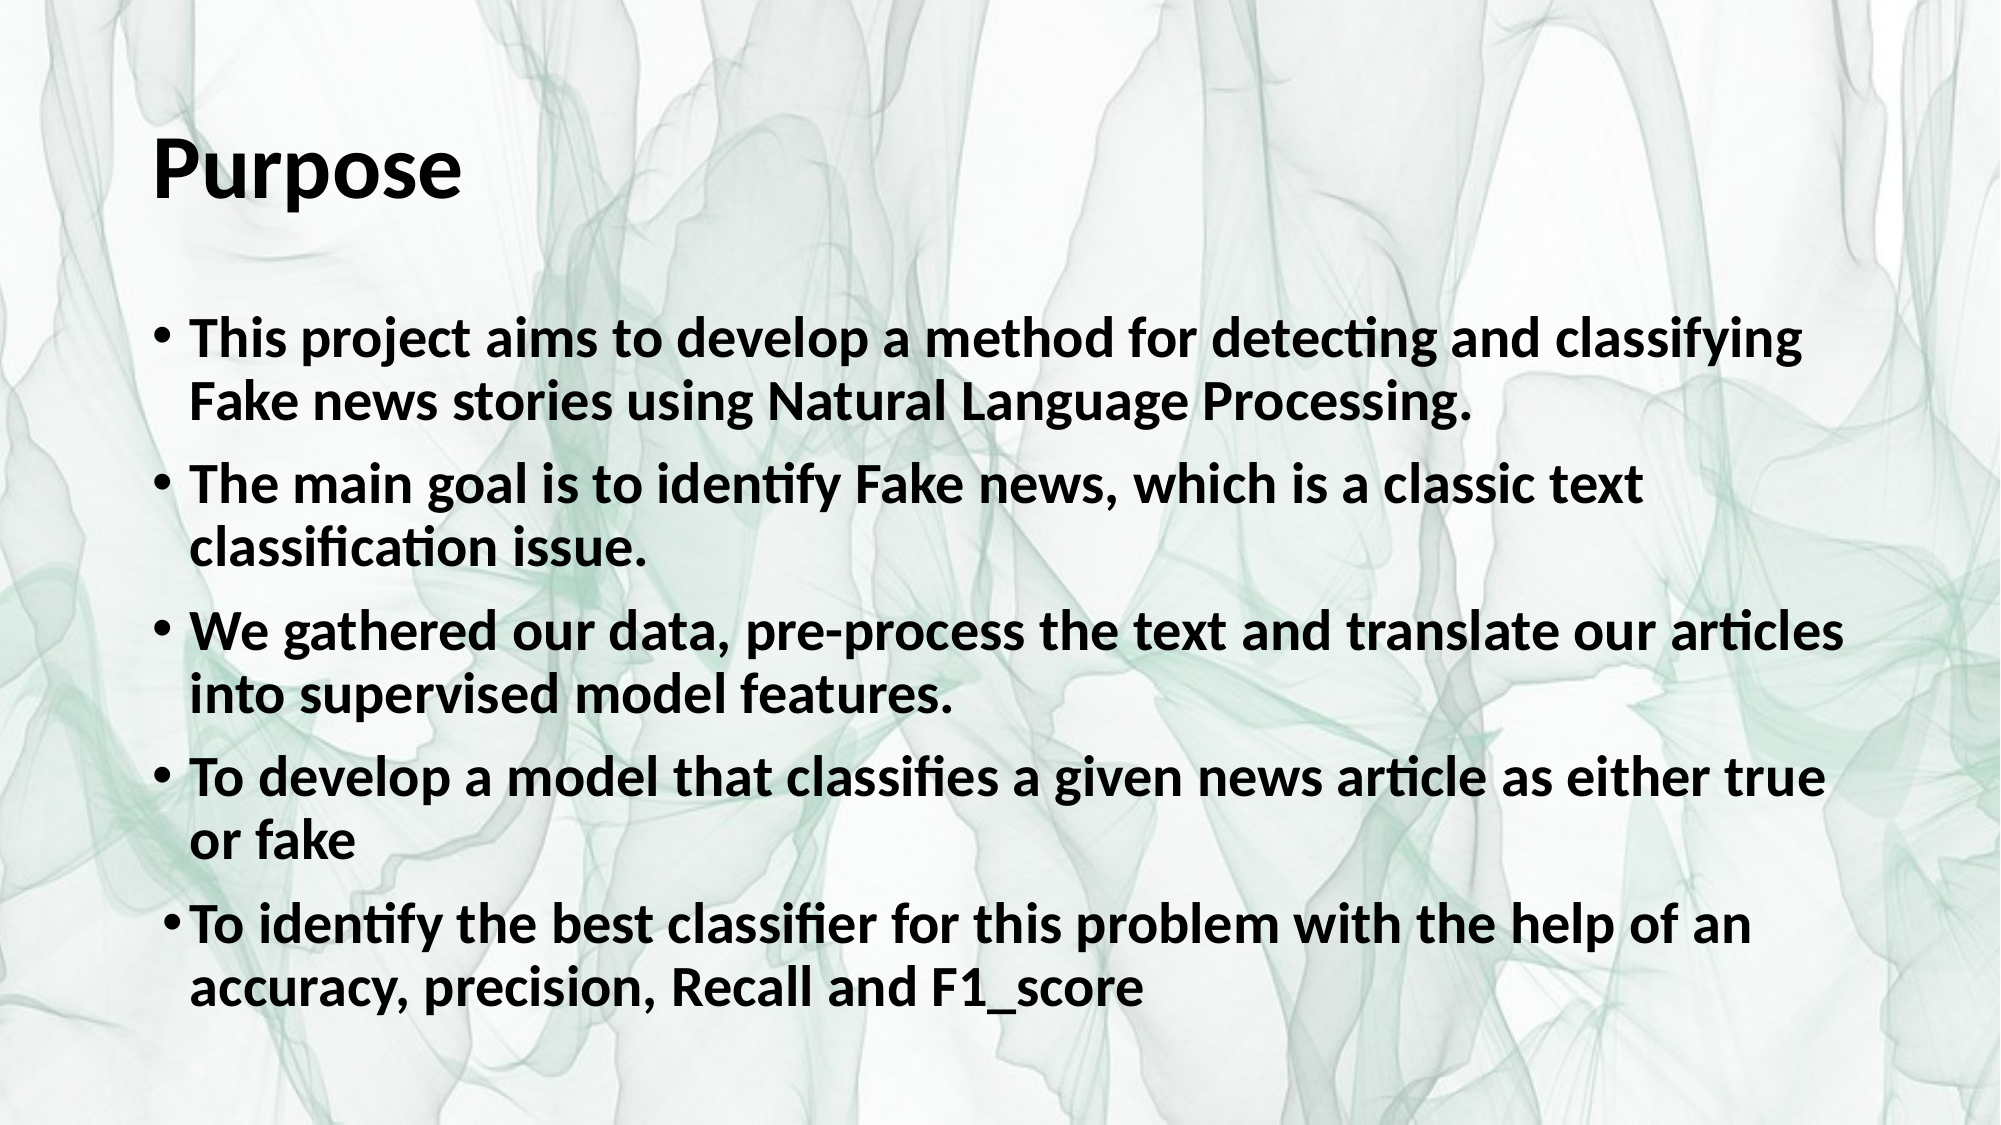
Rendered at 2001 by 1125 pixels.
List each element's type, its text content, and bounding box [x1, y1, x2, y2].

list This project aims to develop a method for detecting and classifying Fake news stories using Natural Language Processing. The main goal is to identify Fake news, which is a classic text classification issue. We gathered our data, pre-process the text and translate our articles into supervised model features. To develop a model that classifies a given news article as either true or fake To identify the best classifier for this problem with the help of an accuracy, precision, Recall and F1_score [137, 299, 1863, 1091]
picture [0, 0, 2001, 1125]
title Purpose [137, 59, 1863, 278]
